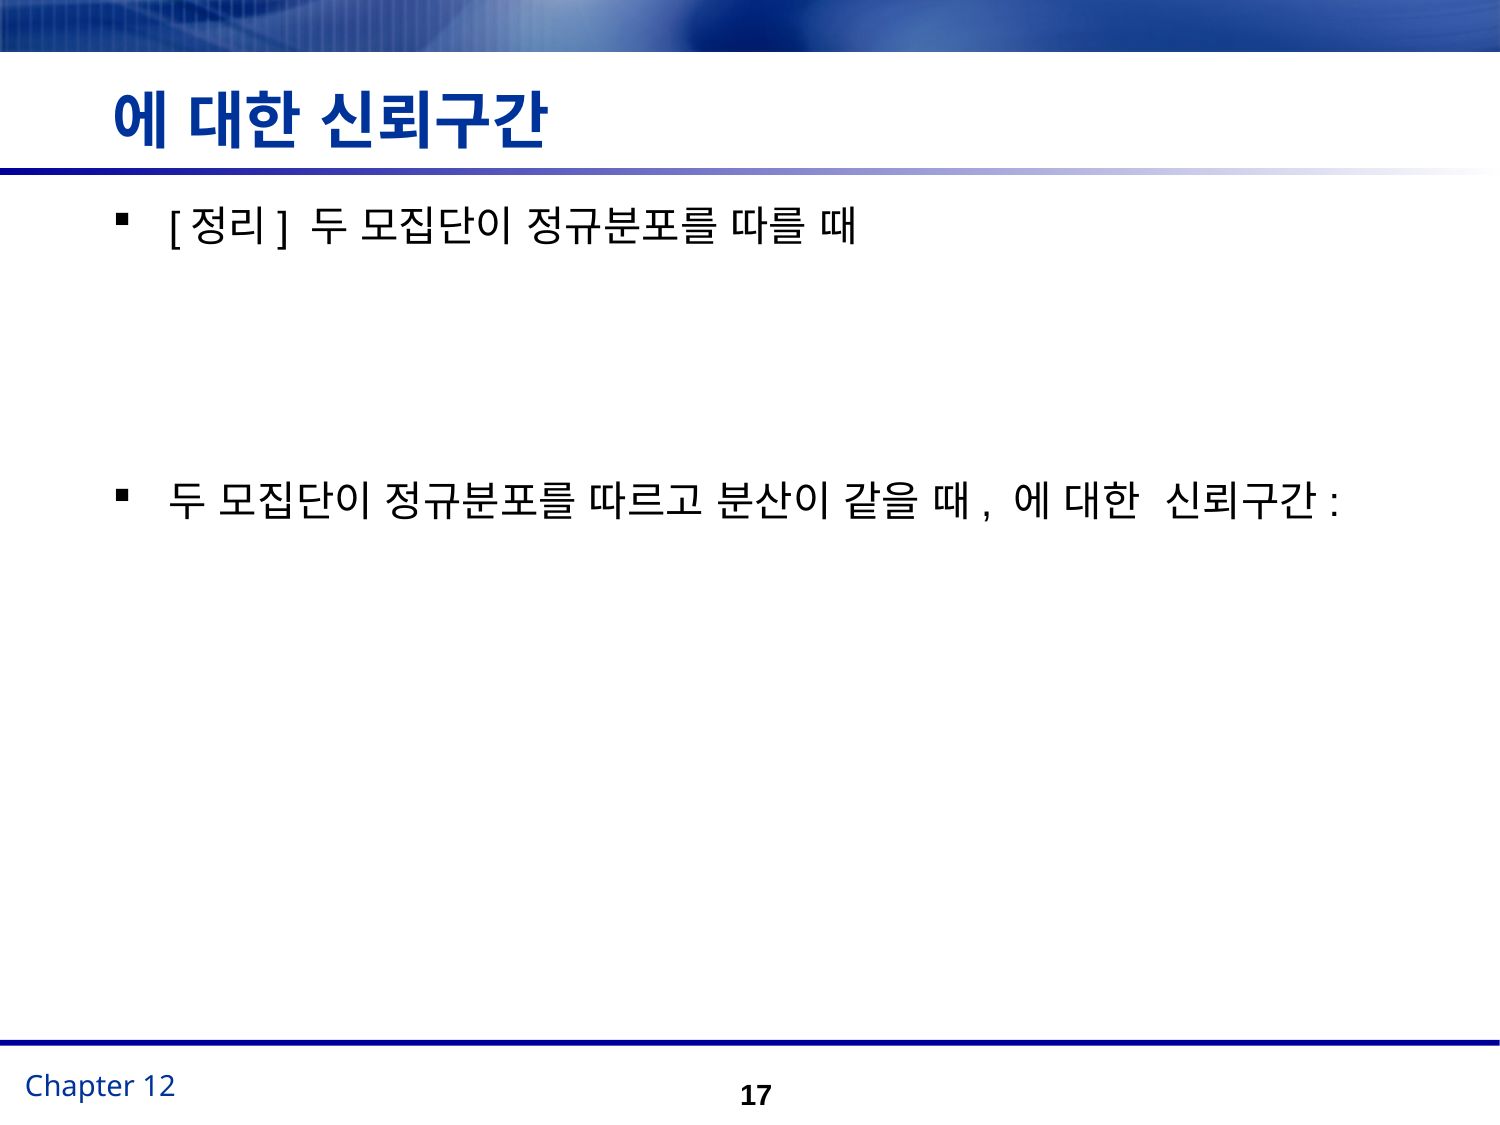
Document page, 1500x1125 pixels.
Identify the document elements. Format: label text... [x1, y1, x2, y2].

picture [0, 0, 1500, 52]
slide_number 17 [699, 1062, 788, 1125]
